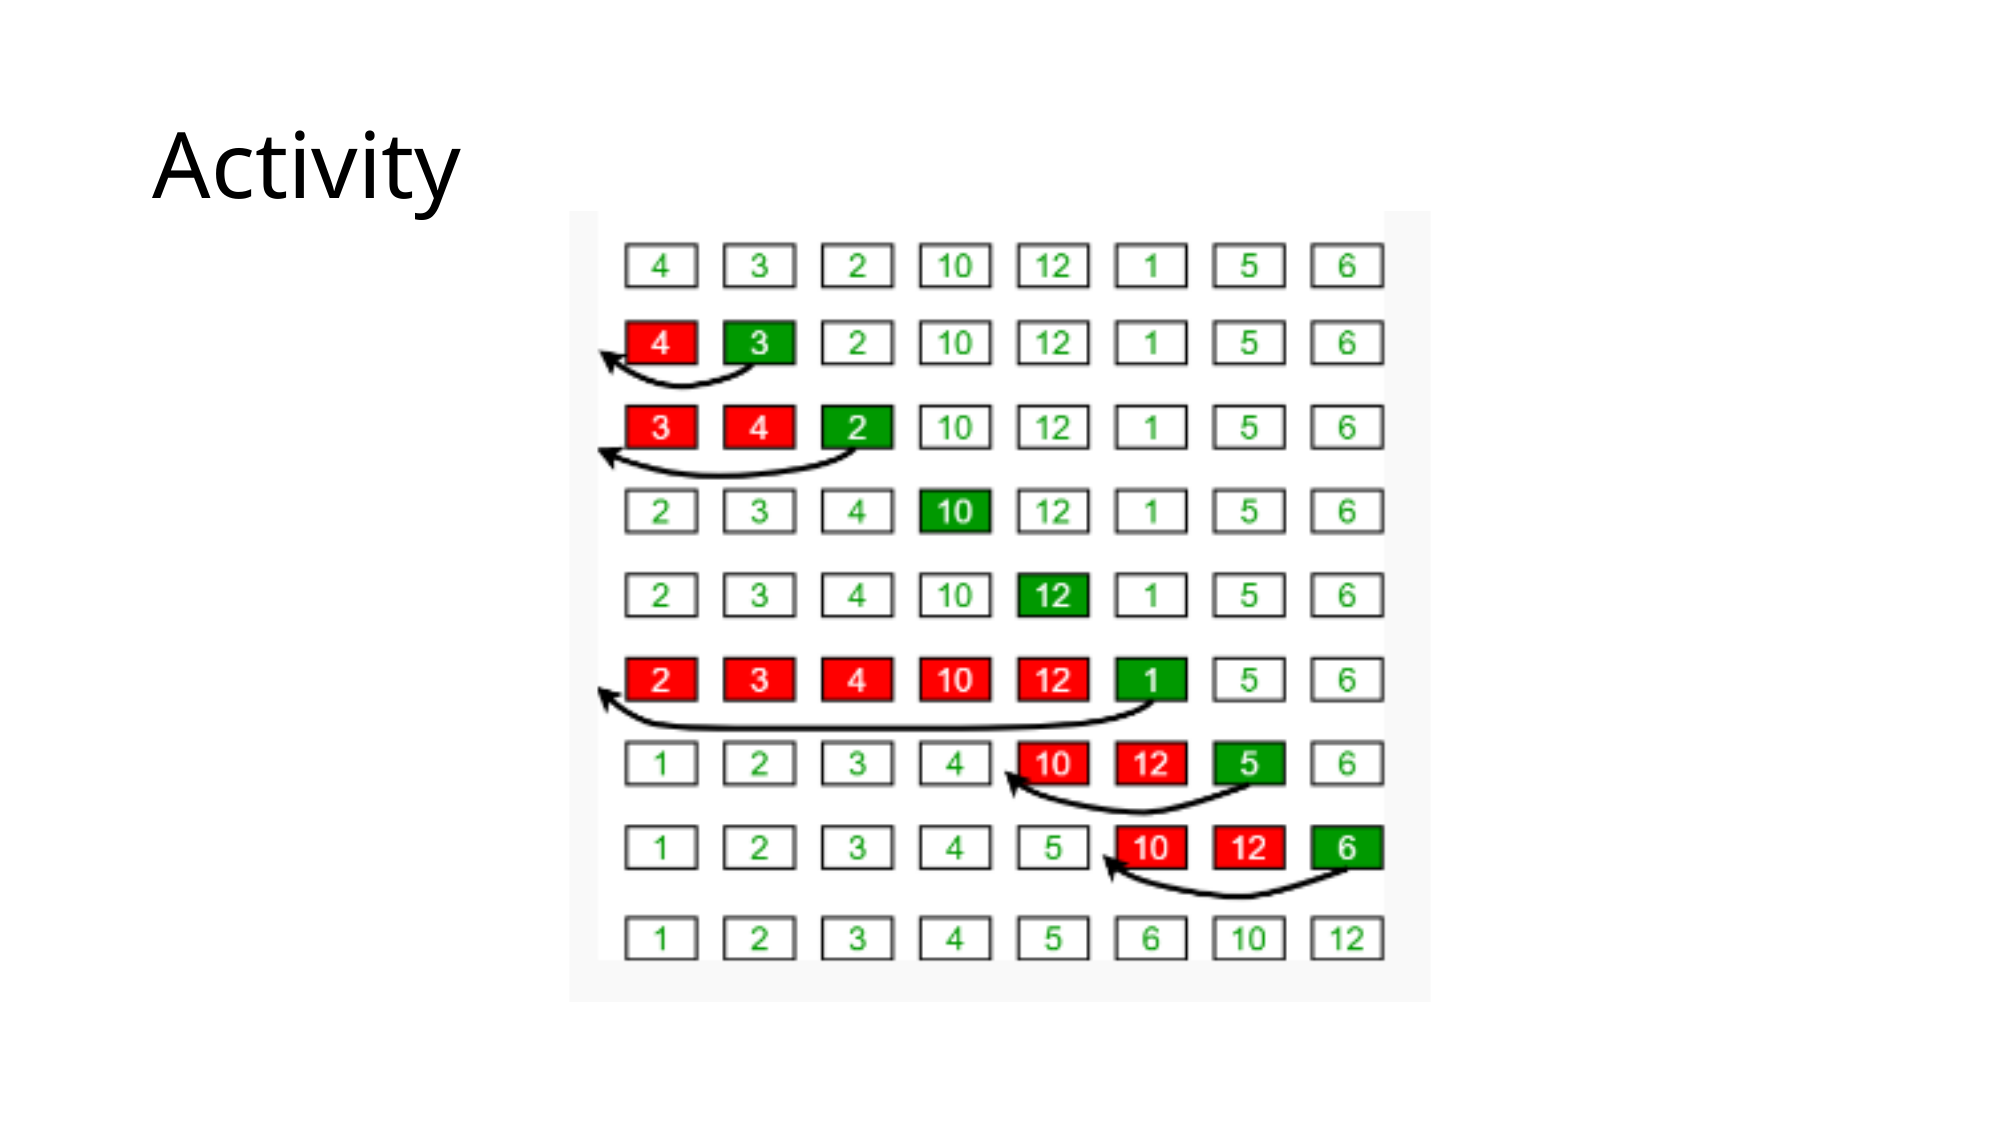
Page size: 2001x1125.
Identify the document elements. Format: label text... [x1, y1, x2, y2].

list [569, 211, 1431, 1002]
title Activity [137, 59, 1863, 278]
